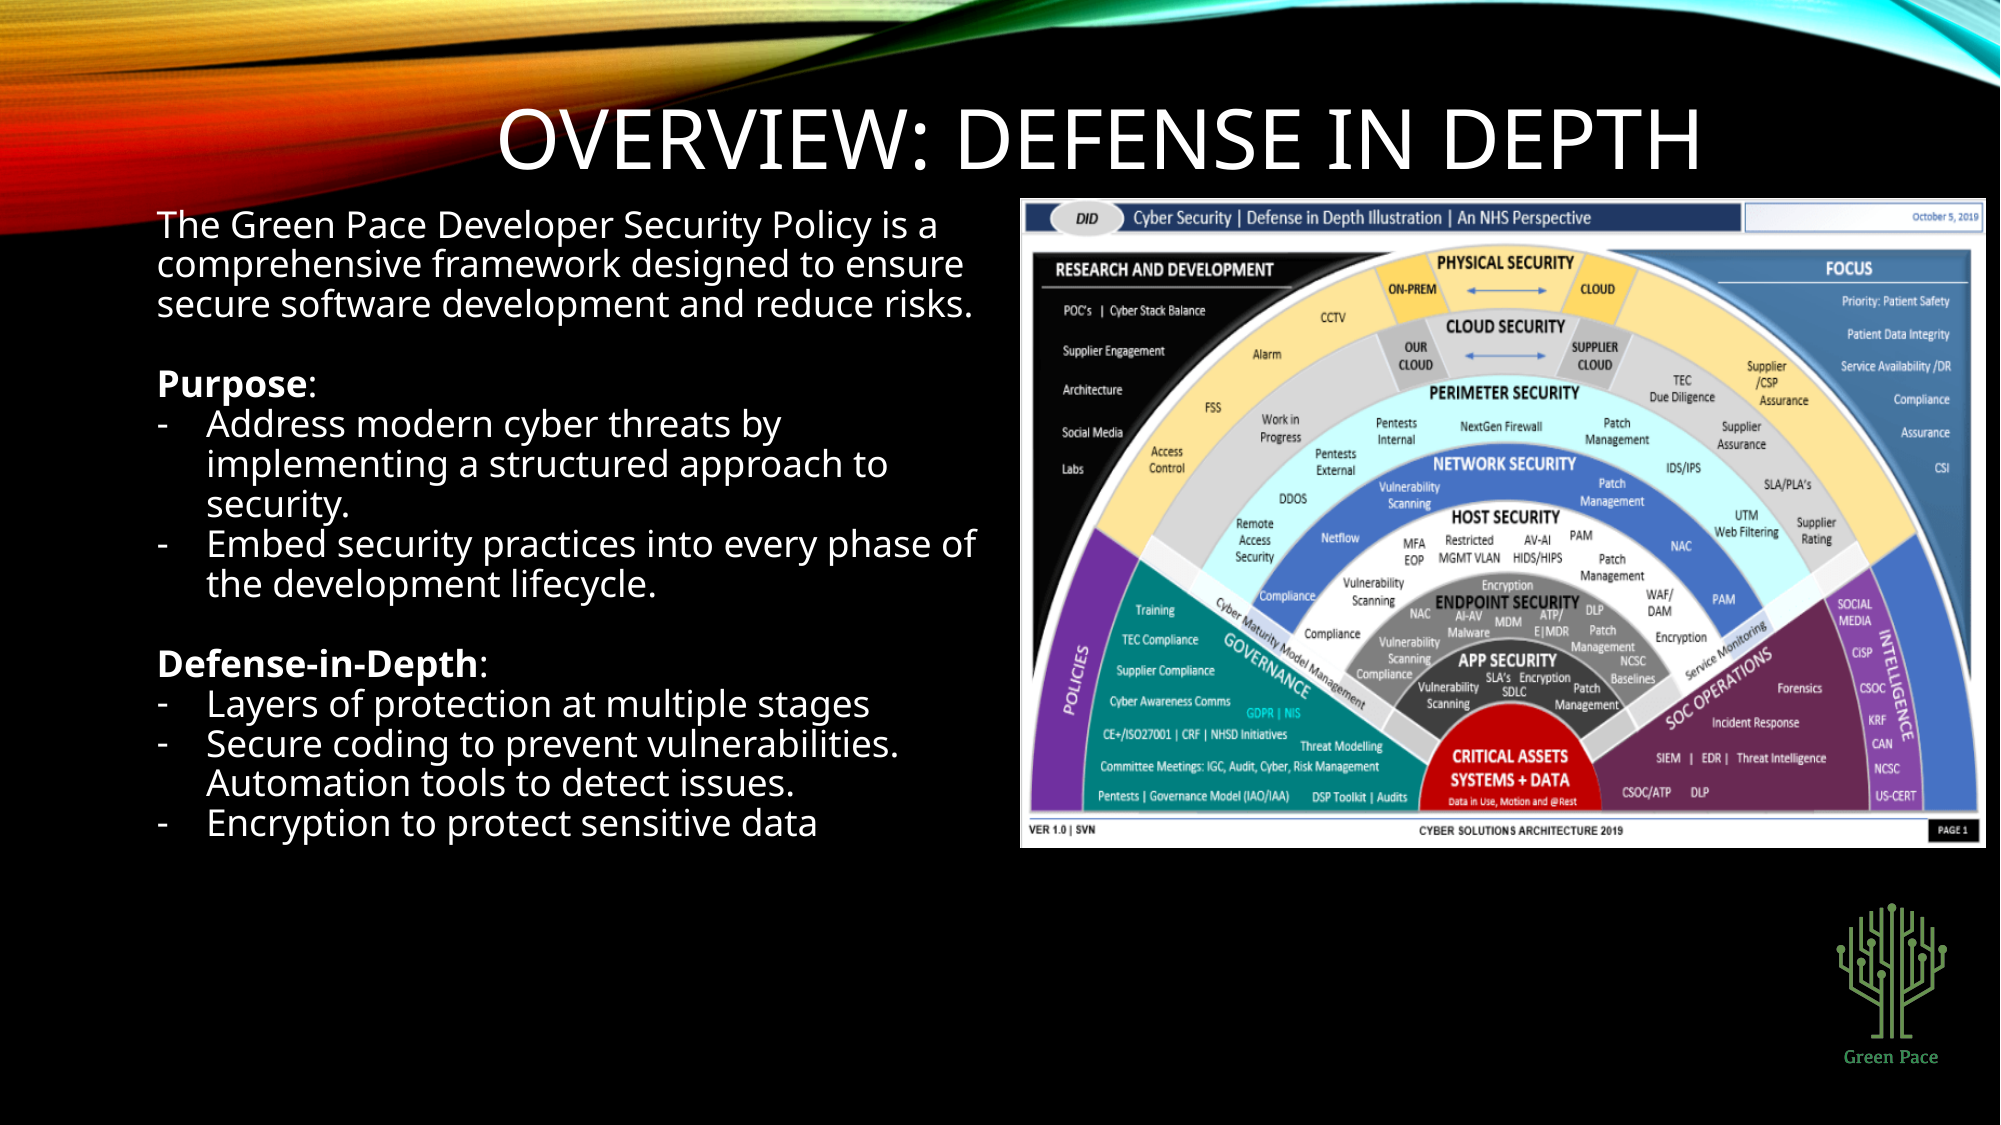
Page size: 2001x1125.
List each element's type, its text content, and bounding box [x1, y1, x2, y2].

picture [1817, 892, 1964, 1082]
title OVERVIEW: DEFENSE IN DEPTH [308, 36, 1721, 198]
picture [0, 0, 2000, 848]
list The Green Pace Developer Security Policy is a comprehensive framework designed to ensure secure software development and reduce risks. Purpose: Address modern cyber threats by implementing a structured approach to security. Embed security practices into every phase of the development lifecycle. Defense-in-Depth: Layers of protection at multiple stages Secure coding to prevent vulnerabilities. Automation tools to detect issues. Encryption to protect sensitive data [43, 198, 1028, 859]
